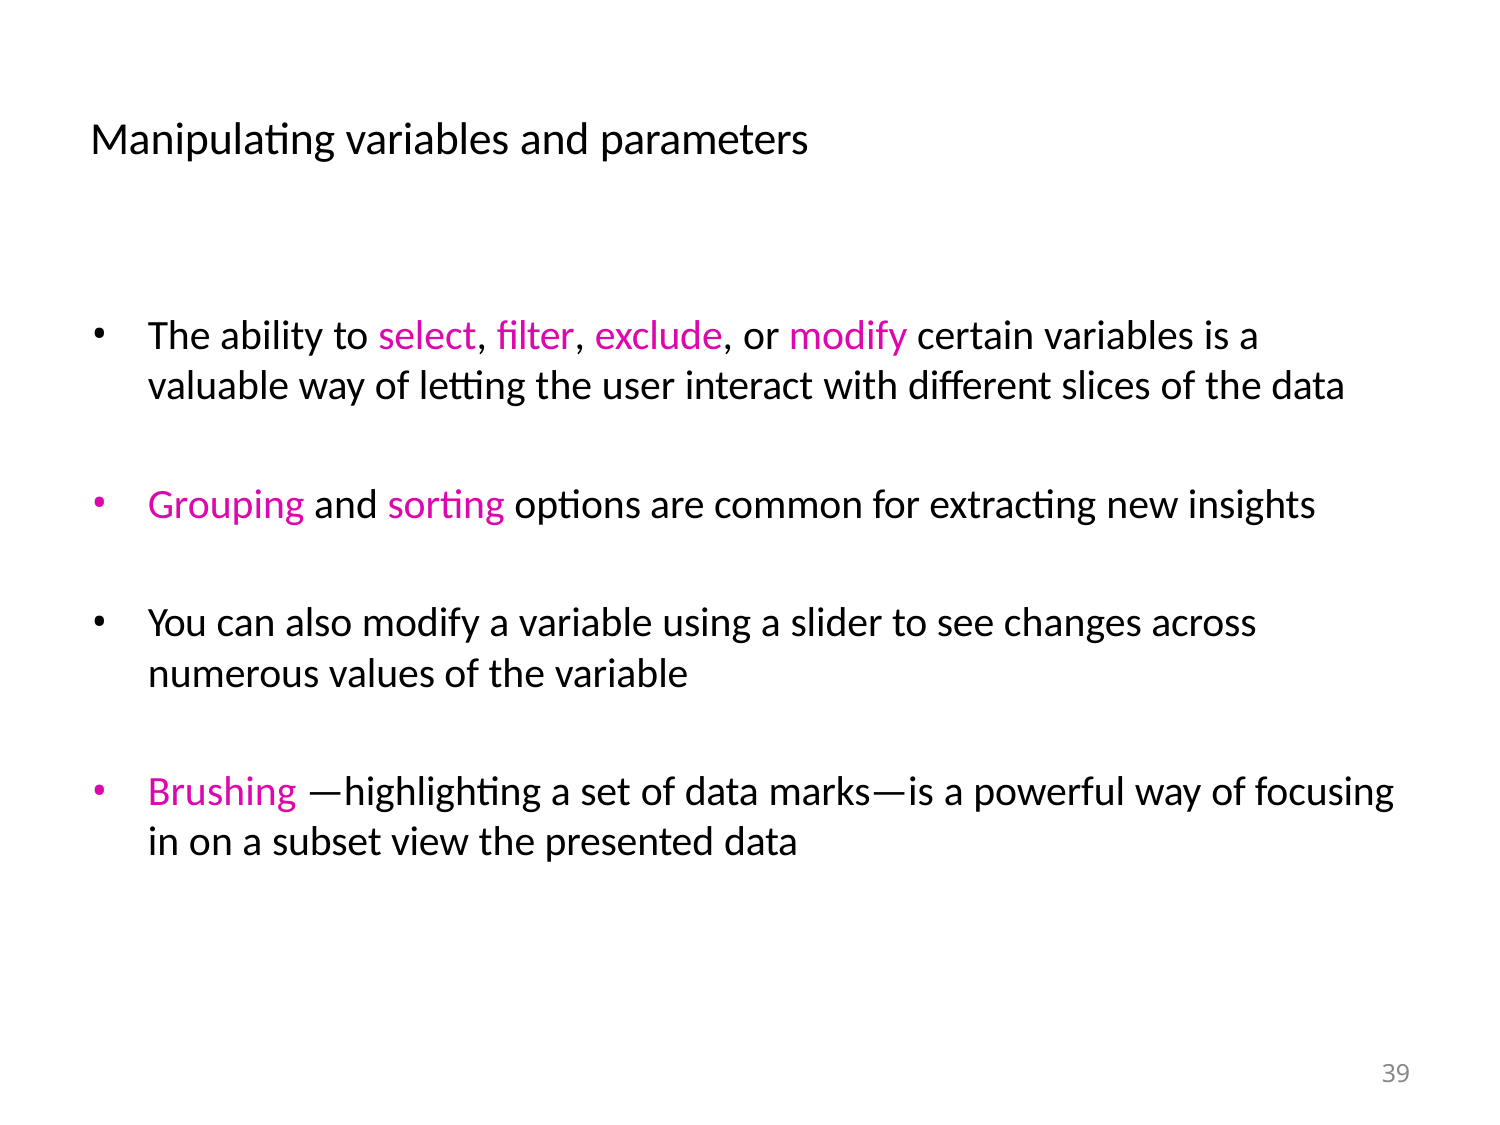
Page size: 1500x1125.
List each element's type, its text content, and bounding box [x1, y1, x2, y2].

title Manipulating variables and parameters [87, 106, 818, 297]
slide_number 39 [1375, 1057, 1417, 1125]
text_box The ability to select, filter, exclude, or modify certain variables is a valuable way of letting the user interact with different slices of the data Grouping and sorting options are common for extracting new insights You can also modify a variable using a slider to see changes across numerous values of the variable Brushing —highlighting a set of data marks—is a powerful way of focusing in on a subset view the presented data [89, 305, 1402, 865]
